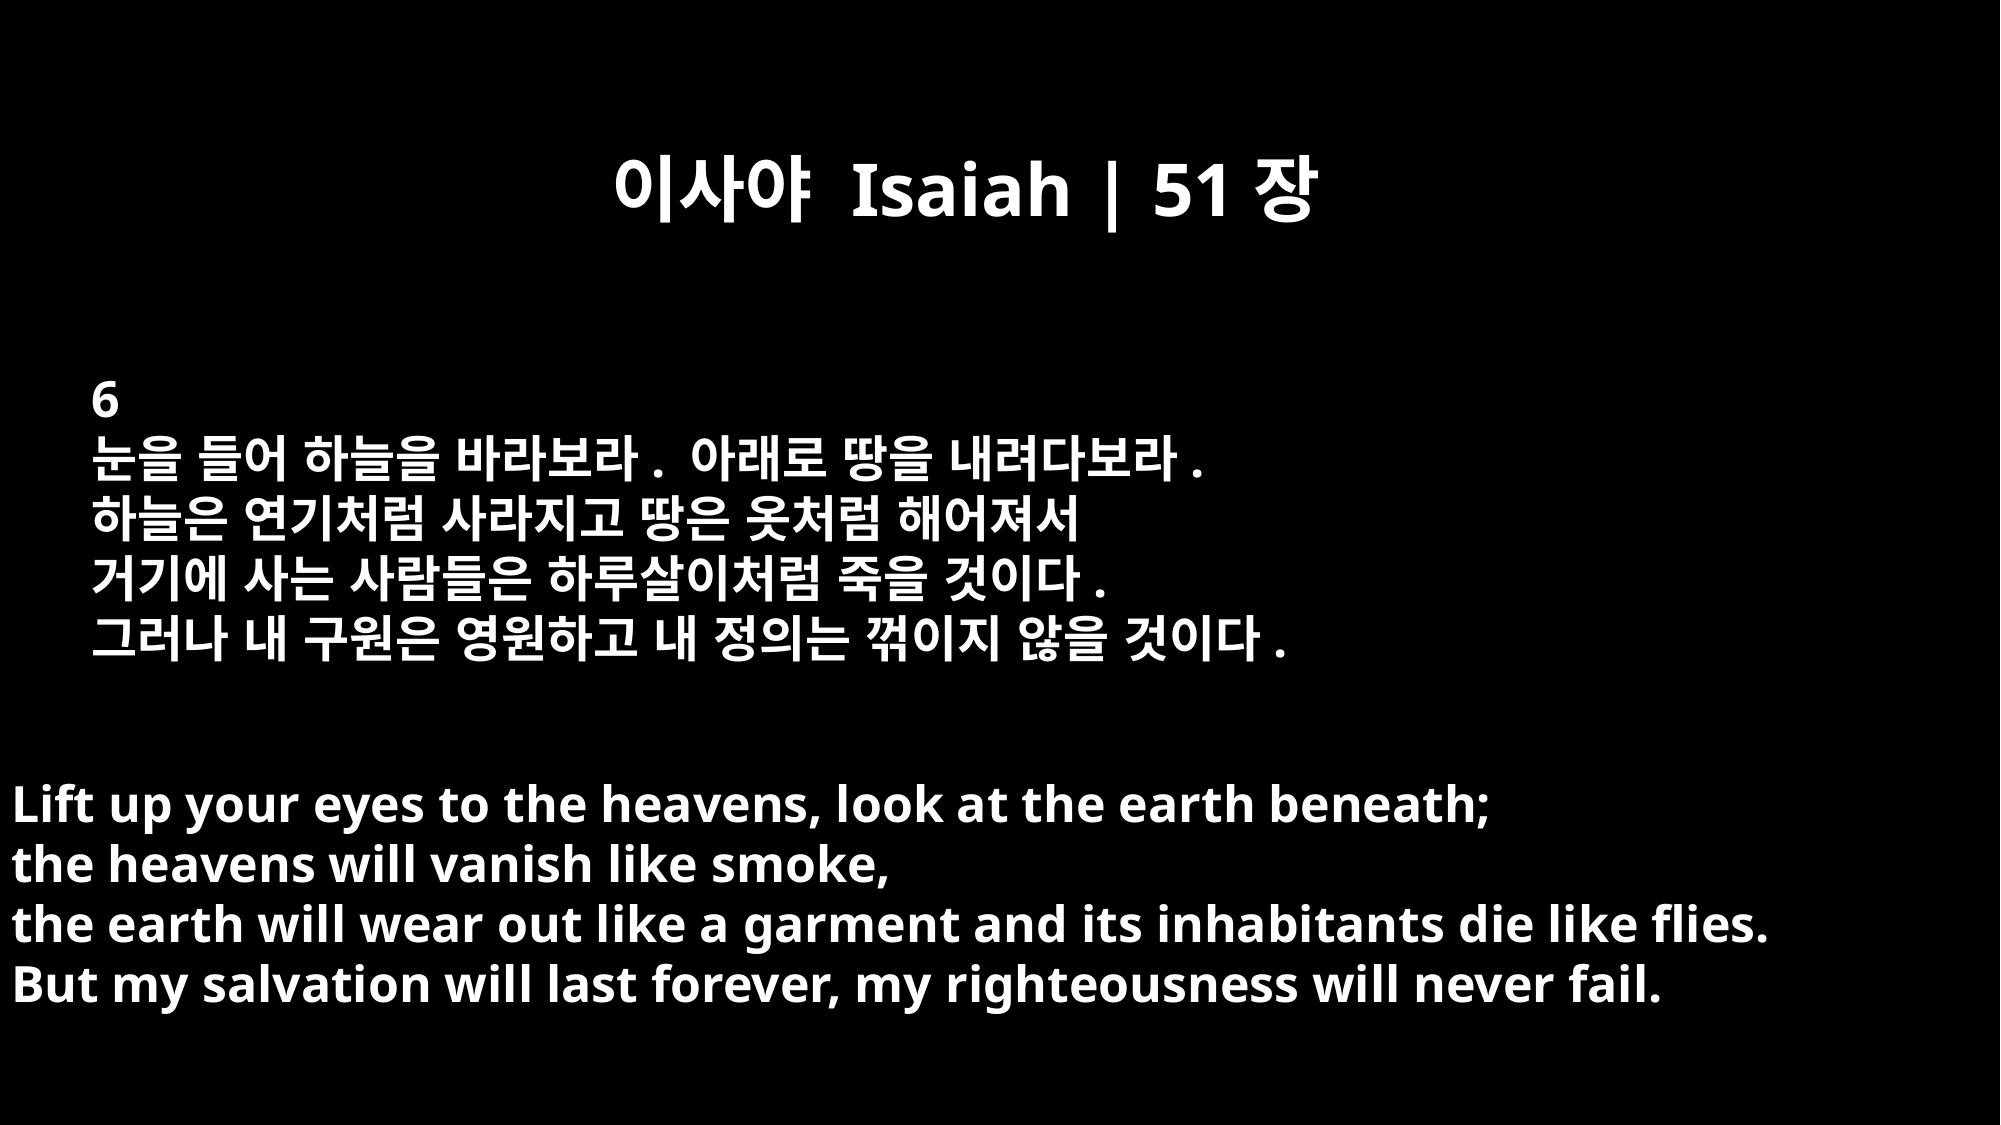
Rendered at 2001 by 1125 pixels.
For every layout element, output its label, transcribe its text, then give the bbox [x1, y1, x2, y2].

text_box 6 눈을 들어 하늘을 바라보라. 아래로 땅을 내려다보라. 하늘은 연기처럼 사라지고 땅은 옷처럼 해어져서 거기에 사는 사람들은 하루살이처럼 죽을 것이다. 그러나 내 구원은 영원하고 내 정의는 꺾이지 않을 것이다. [76, 359, 1303, 675]
text_box Lift up your eyes to the heavens, look at the earth beneath; the heavens will vanish like smoke, the earth will wear out like a garment and its inhabitants die like flies. But my salvation will last forever, my righteousness will never fail. [0, 764, 1799, 1020]
text_box 이사야 Isaiah | 51장 [596, 136, 1336, 239]
